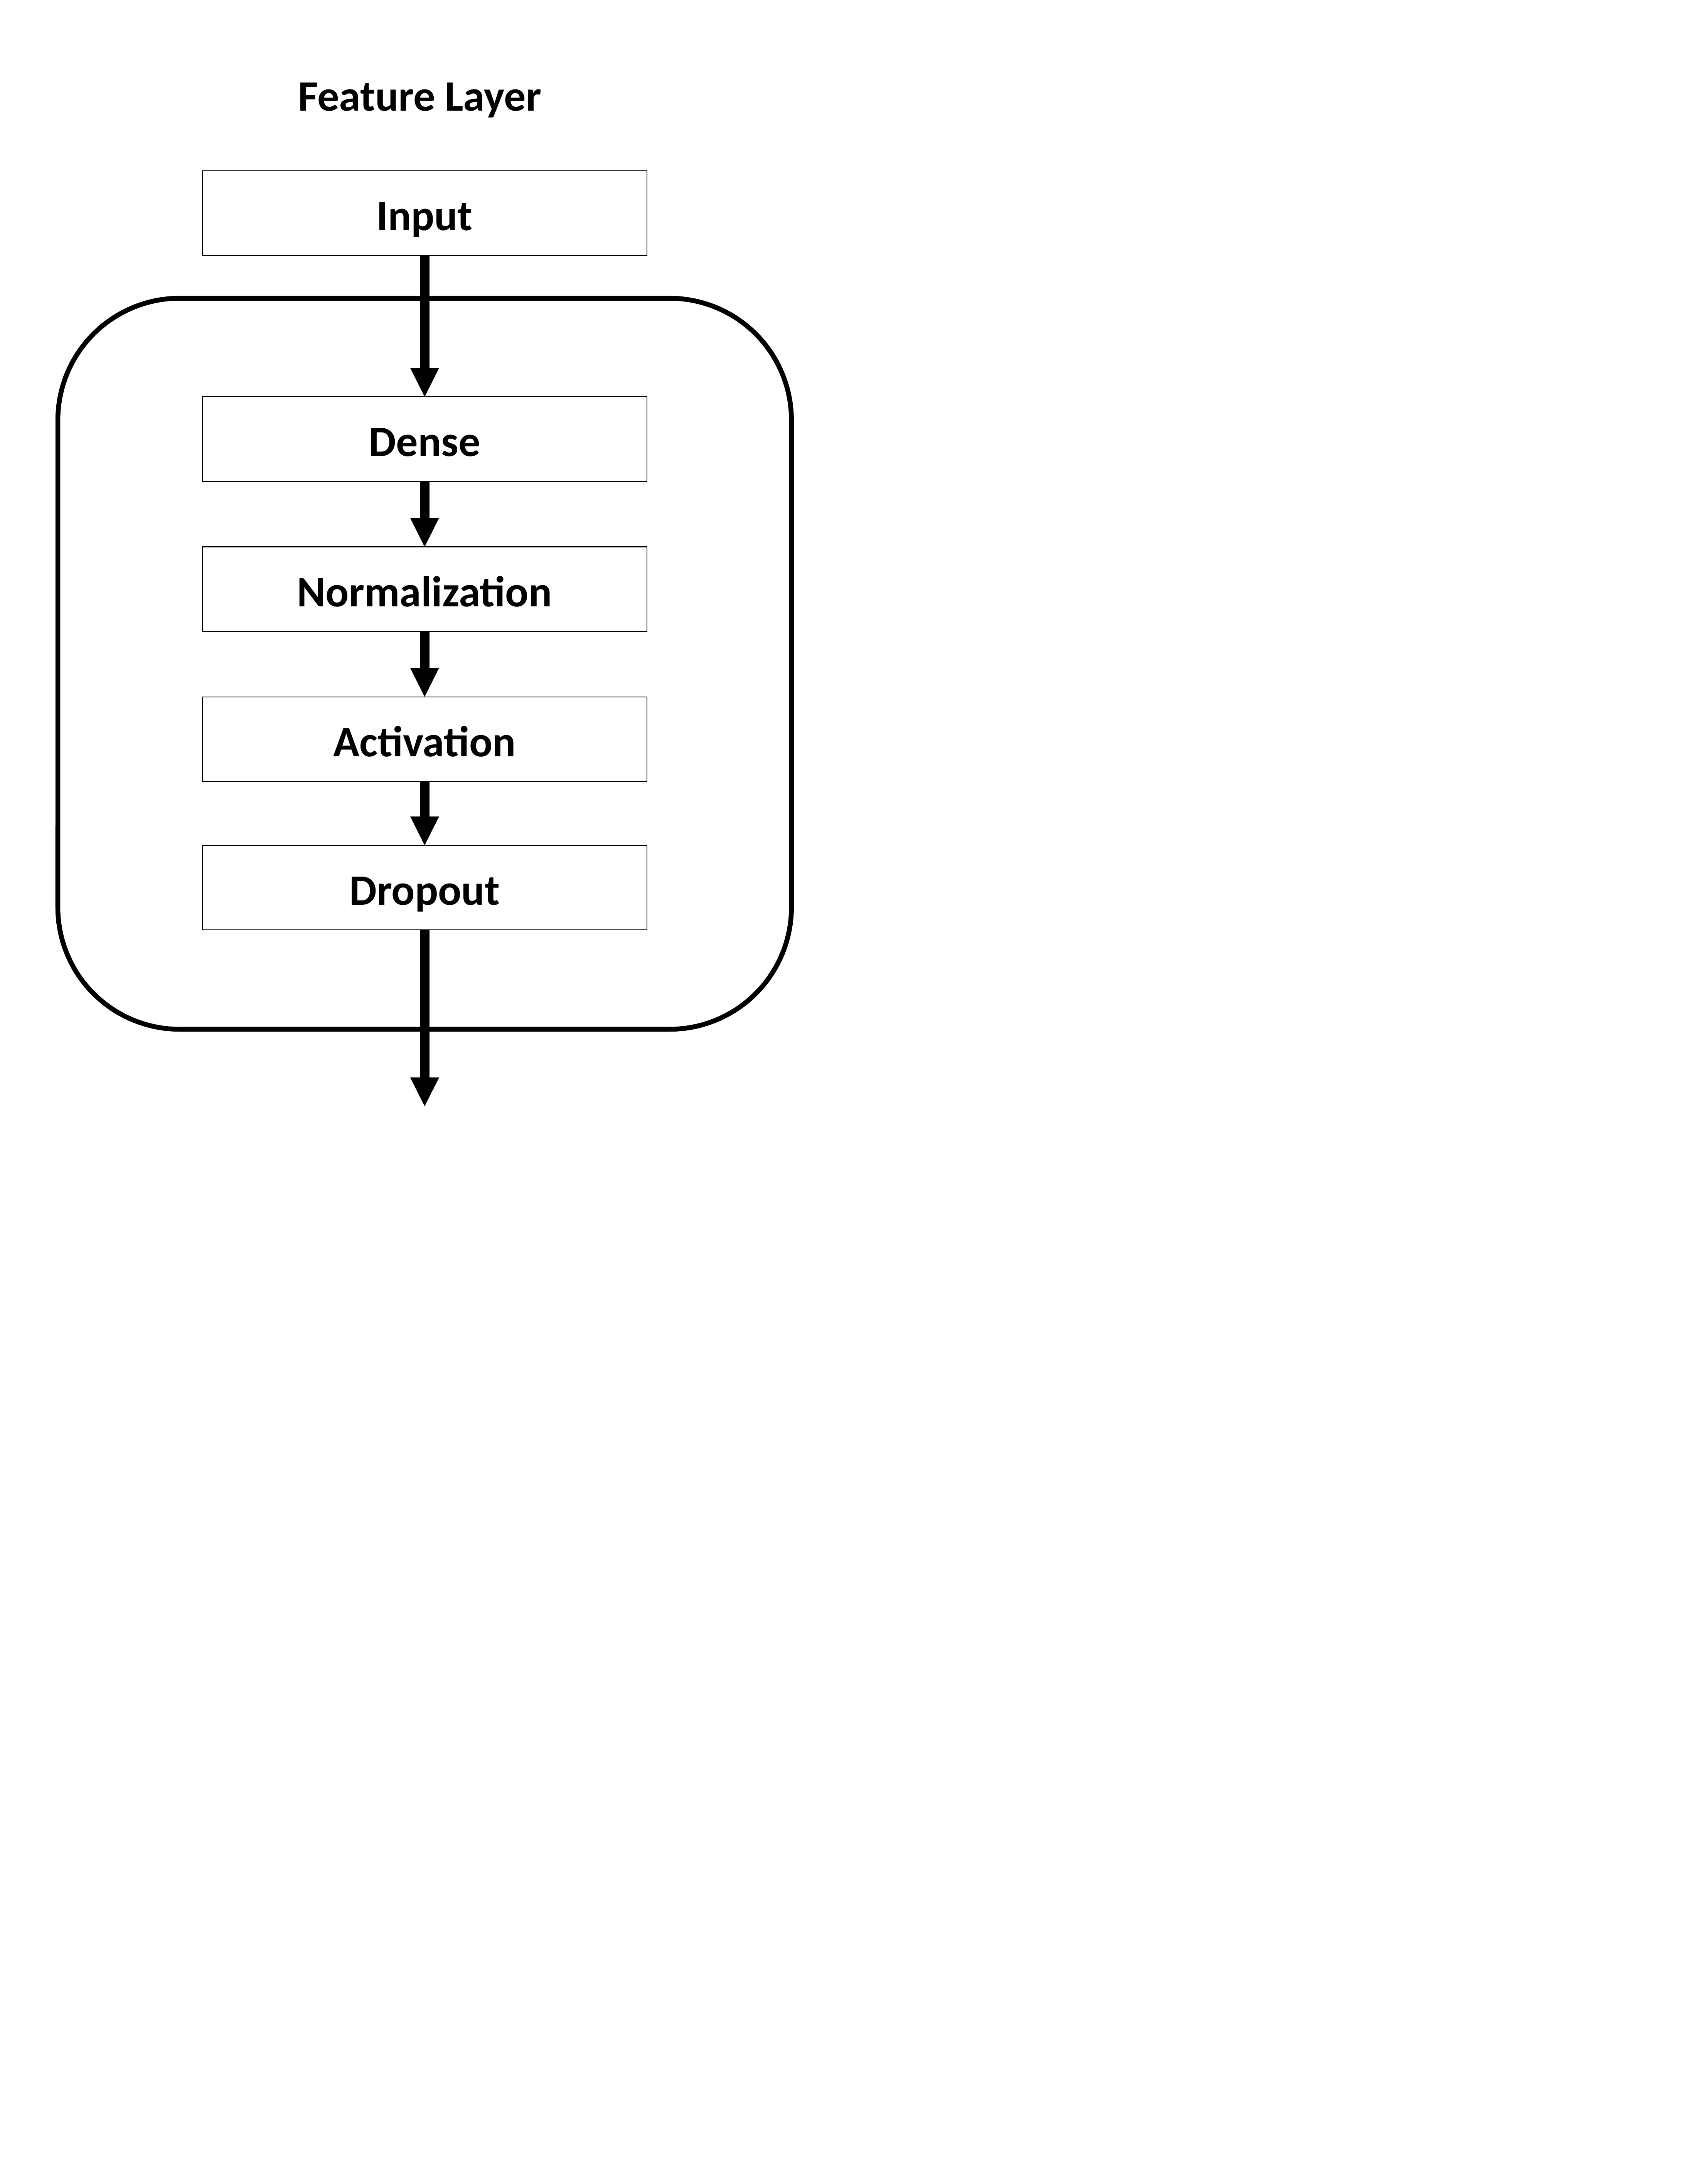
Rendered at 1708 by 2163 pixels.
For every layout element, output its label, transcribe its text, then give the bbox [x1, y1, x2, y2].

text_box Input [202, 170, 647, 256]
text_box [425, 298, 792, 1030]
text_box Dense [202, 396, 647, 482]
text_box Normalization [202, 546, 647, 632]
text_box Dropout [202, 845, 647, 930]
text_box [57, 298, 424, 1030]
text_box Activation [202, 697, 647, 782]
text_box Feature Layer [202, 51, 647, 136]
